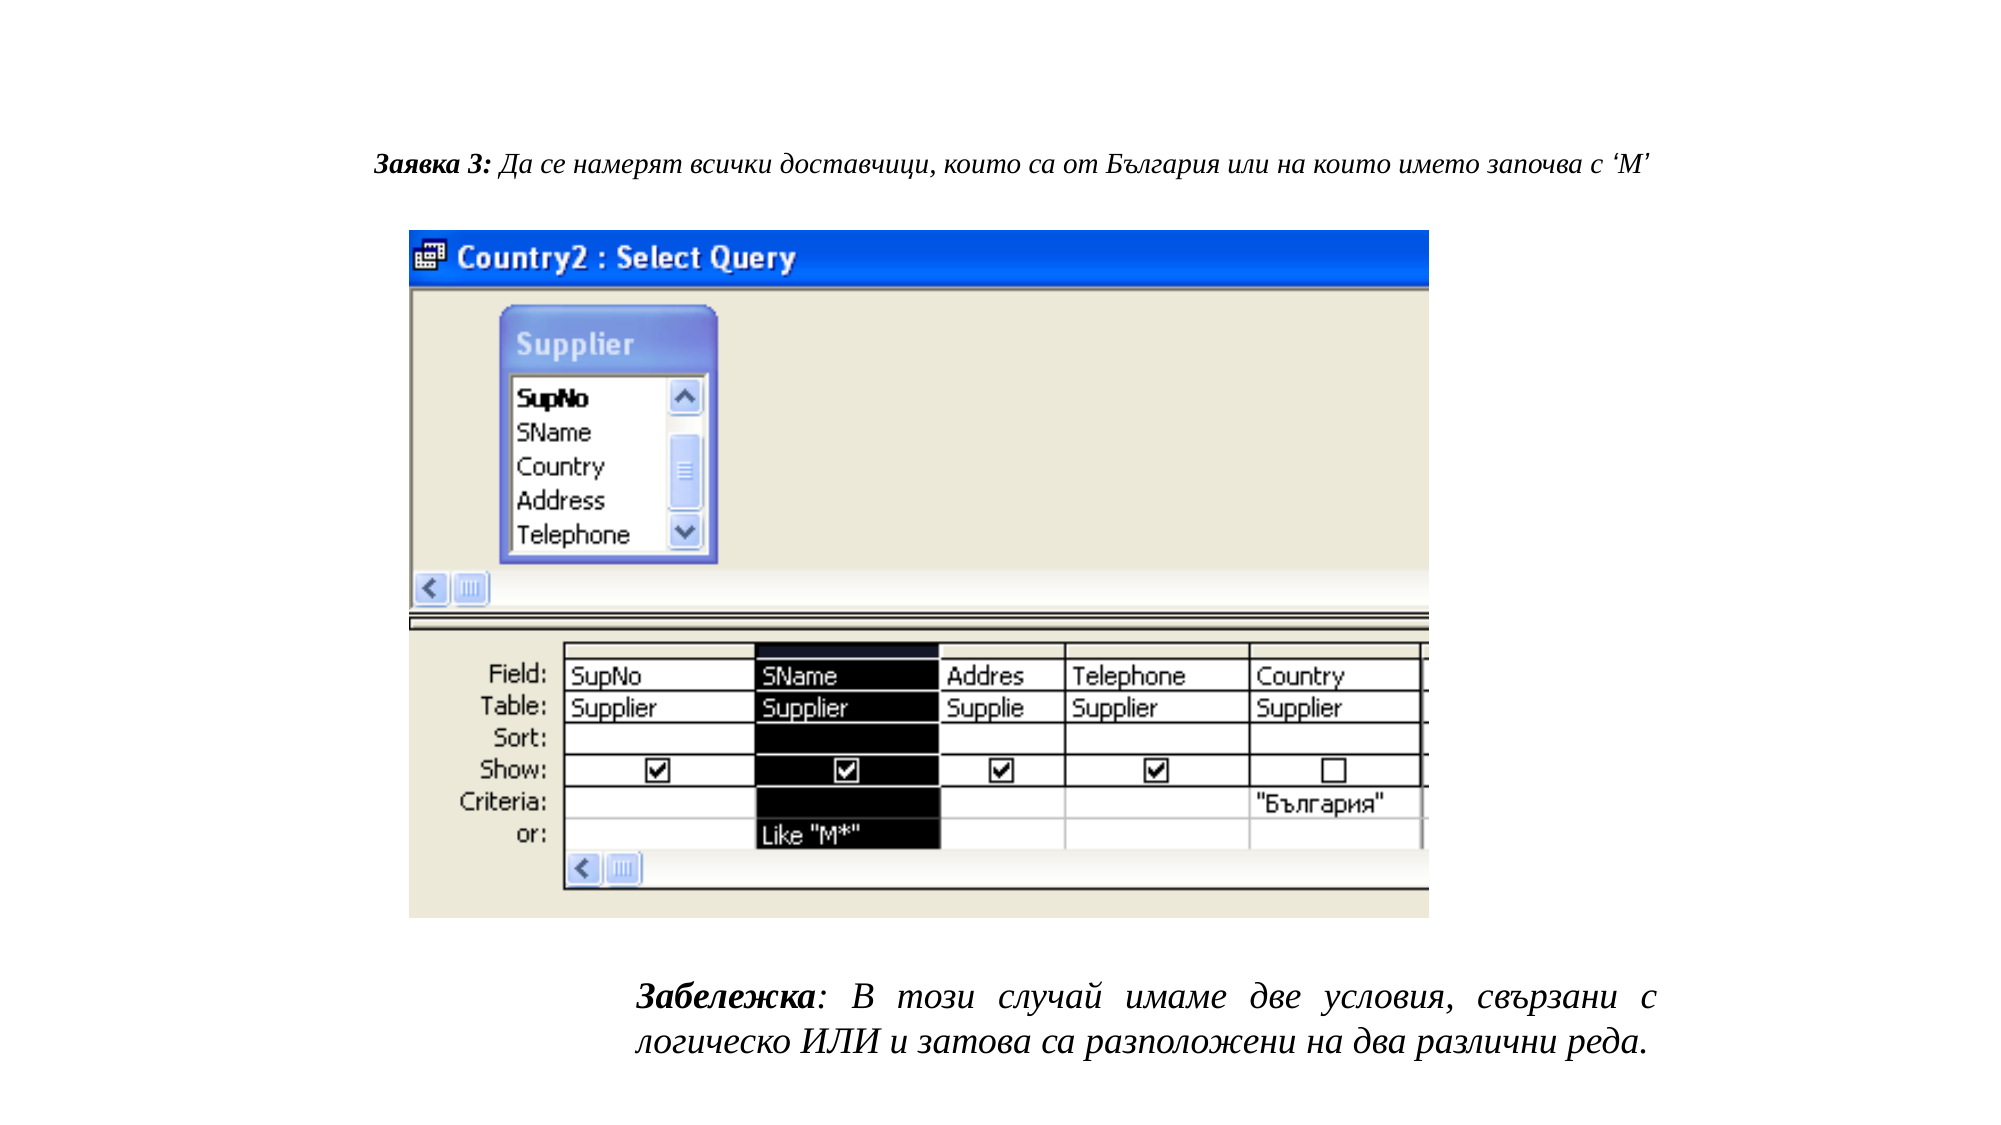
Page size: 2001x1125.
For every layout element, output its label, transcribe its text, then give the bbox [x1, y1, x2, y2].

text_box Забележка: В този случай имаме две условия, свързани с логическо ИЛИ и затова са разположени на два различни реда. [621, 964, 1674, 1069]
text_box Заявка 3: Да се намерят всички доставчици, които са от България или на които името започва с ‘М’ [359, 119, 1674, 231]
picture [409, 230, 1429, 918]
